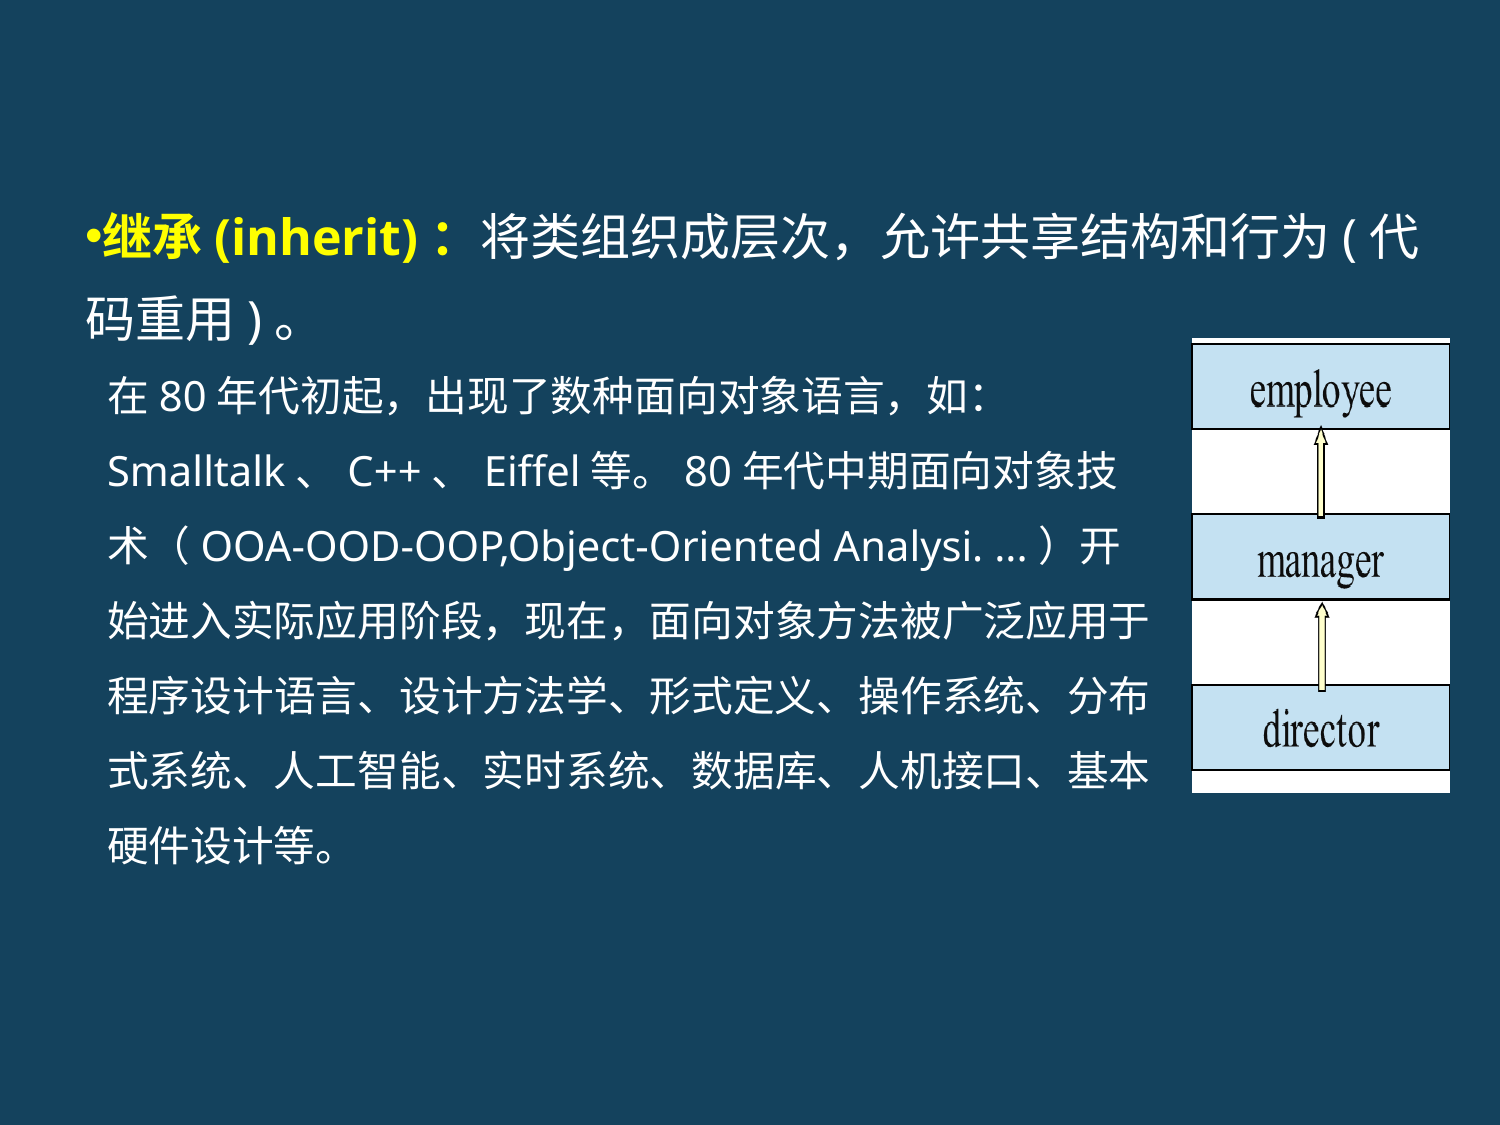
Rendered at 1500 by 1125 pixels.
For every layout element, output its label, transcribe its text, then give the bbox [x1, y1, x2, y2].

text_box 在80年代初起，出现了数种面向对象语言，如：Smalltalk、C++、Eiffel等。80年代中期面向对象技术（OOA-OOD-OOP,Object-Oriented Analysi. ...）开始进入实际应用阶段，现在，面向对象方法被广泛应用于程序设计语言、设计方法学、形式定义、操作系统、分布式系统、人工智能、实时系统、数据库、人机接口、基本硬件设计等。 [94, 338, 1167, 876]
text_box 继承(inherit)：将类组织成层次，允许共享结构和行为(代码重用)。 [70, 175, 1450, 356]
picture [1191, 337, 1450, 793]
